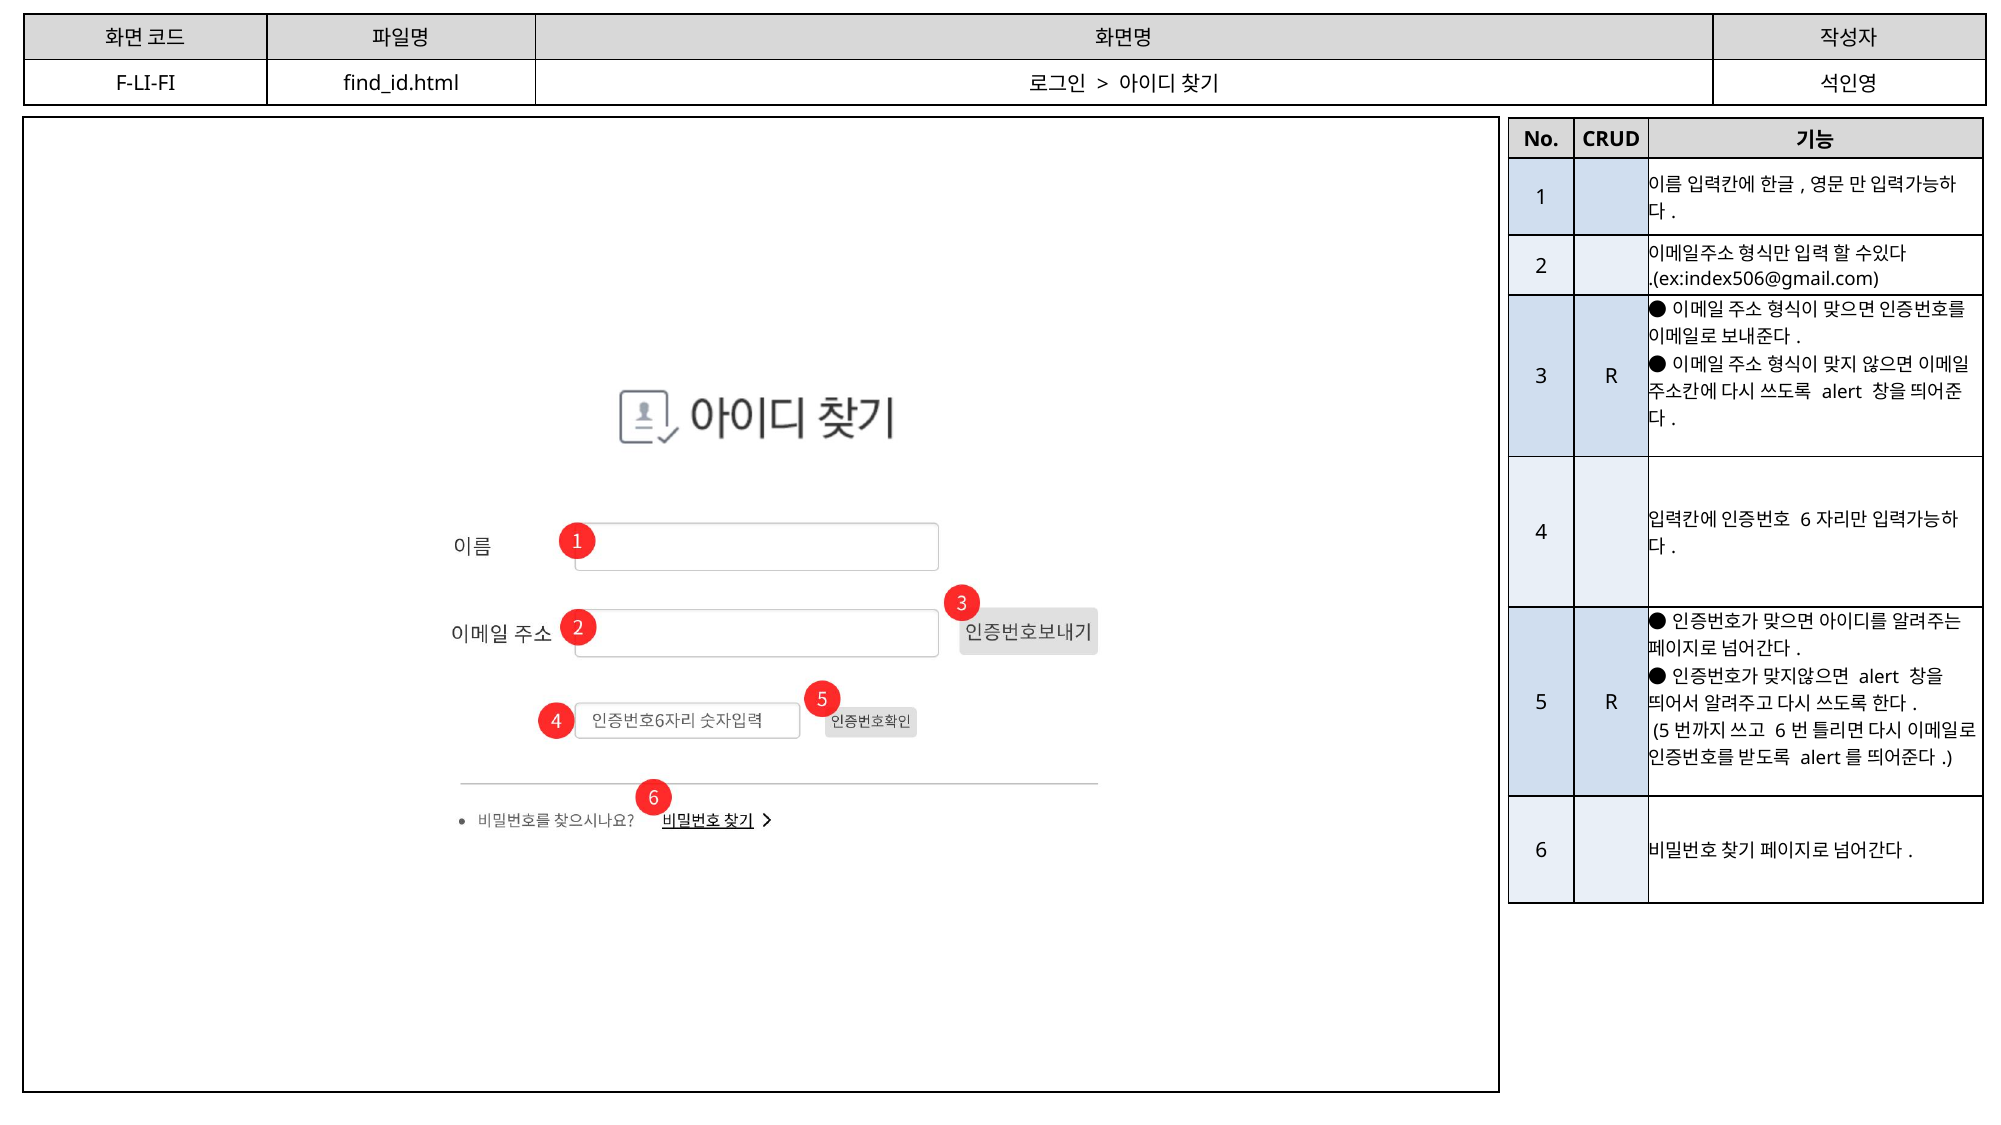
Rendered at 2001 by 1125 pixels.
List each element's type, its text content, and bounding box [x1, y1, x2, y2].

table_cell R [1575, 296, 1648, 456]
table_cell 5 [1509, 608, 1573, 795]
table_cell 석인영 [1714, 60, 1985, 104]
table_cell 비밀번호 찾기 페이지로 넘어간다. [1649, 797, 1982, 902]
table_cell F-LI-FI [25, 60, 266, 104]
table_cell find_id.html [268, 60, 535, 104]
table_cell 이름 입력칸에 한글,영문 만 입력가능하다. [1649, 159, 1982, 234]
table_header No. [1509, 119, 1573, 157]
table_cell [1575, 797, 1648, 902]
table_header 기능 [1649, 119, 1982, 157]
table_cell [1575, 159, 1648, 234]
table_header 파일명 [268, 15, 535, 59]
table_header 화면명 [536, 15, 1712, 59]
table_cell 로그인 > 아이디 찾기 [536, 60, 1712, 104]
table_cell 2 [1509, 236, 1573, 294]
table_header 화면 코드 [25, 15, 266, 59]
table_cell ●인증번호가 맞으면 아이디를 알려주는 페이지로 넘어간다. ●인증번호가 맞지않으면 alert 창을 띄어서 알려주고 다시 쓰도록 한다. (5번까지 쓰고 6번 틀리면 다시 이메일로 인증번호를 받도록 alert를 띄어준다.) [1649, 608, 1982, 795]
table_header CRUD [1575, 119, 1648, 157]
table_cell 입력칸에 인증번호 6자리만 입력가능하다. [1649, 457, 1982, 606]
table_cell 이메일주소 형식만 입력 할 수있다 .(ex:index506@gmail.com) [1649, 236, 1982, 294]
table_cell 6 [1509, 797, 1573, 902]
table_header 작성자 [1714, 15, 1985, 59]
table_cell 3 [1509, 296, 1573, 456]
table_cell R [1575, 608, 1648, 795]
text_box [23, 117, 1499, 1093]
table_cell 1 [1509, 159, 1573, 234]
table_cell 4 [1509, 457, 1573, 606]
table_cell [1575, 457, 1648, 606]
table_cell ●이메일 주소 형식이 맞으면 인증번호를 이메일로 보내준다. ●이메일 주소 형식이 맞지 않으면 이메일 주소칸에 다시 쓰도록 alert 창을 띄어준다. [1649, 296, 1982, 456]
picture [28, 238, 1485, 967]
table_cell [1575, 236, 1648, 294]
